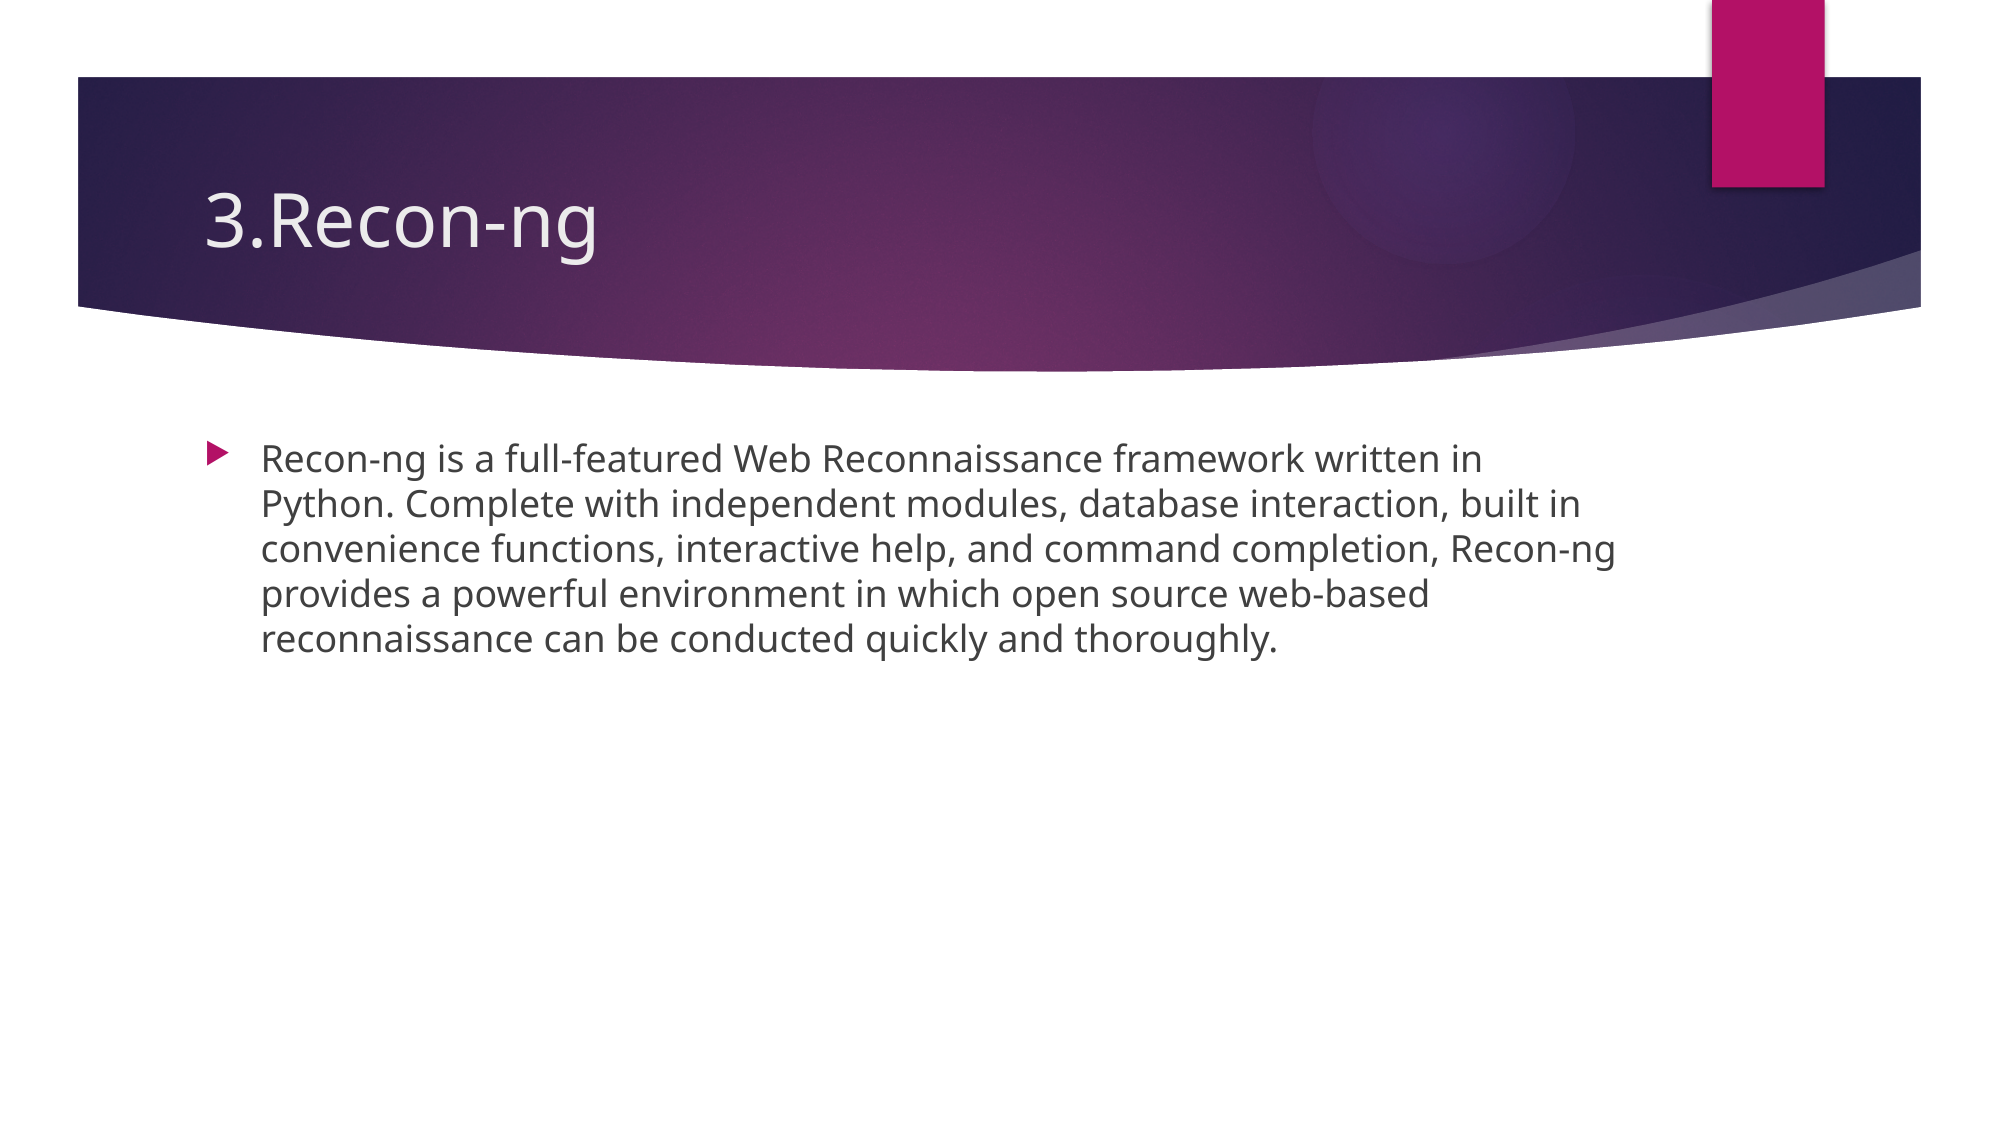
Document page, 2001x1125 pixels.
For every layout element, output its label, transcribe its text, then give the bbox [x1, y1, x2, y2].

list Recon-ng is a full-featured Web Reconnaissance framework written in Python. Complete with independent modules, database interaction, built in convenience functions, interactive help, and command completion, Recon-ng provides a powerful environment in which open source web-based reconnaissance can be conducted quickly and thoroughly. [189, 427, 1638, 988]
title 3.Recon-ng [189, 159, 1627, 276]
